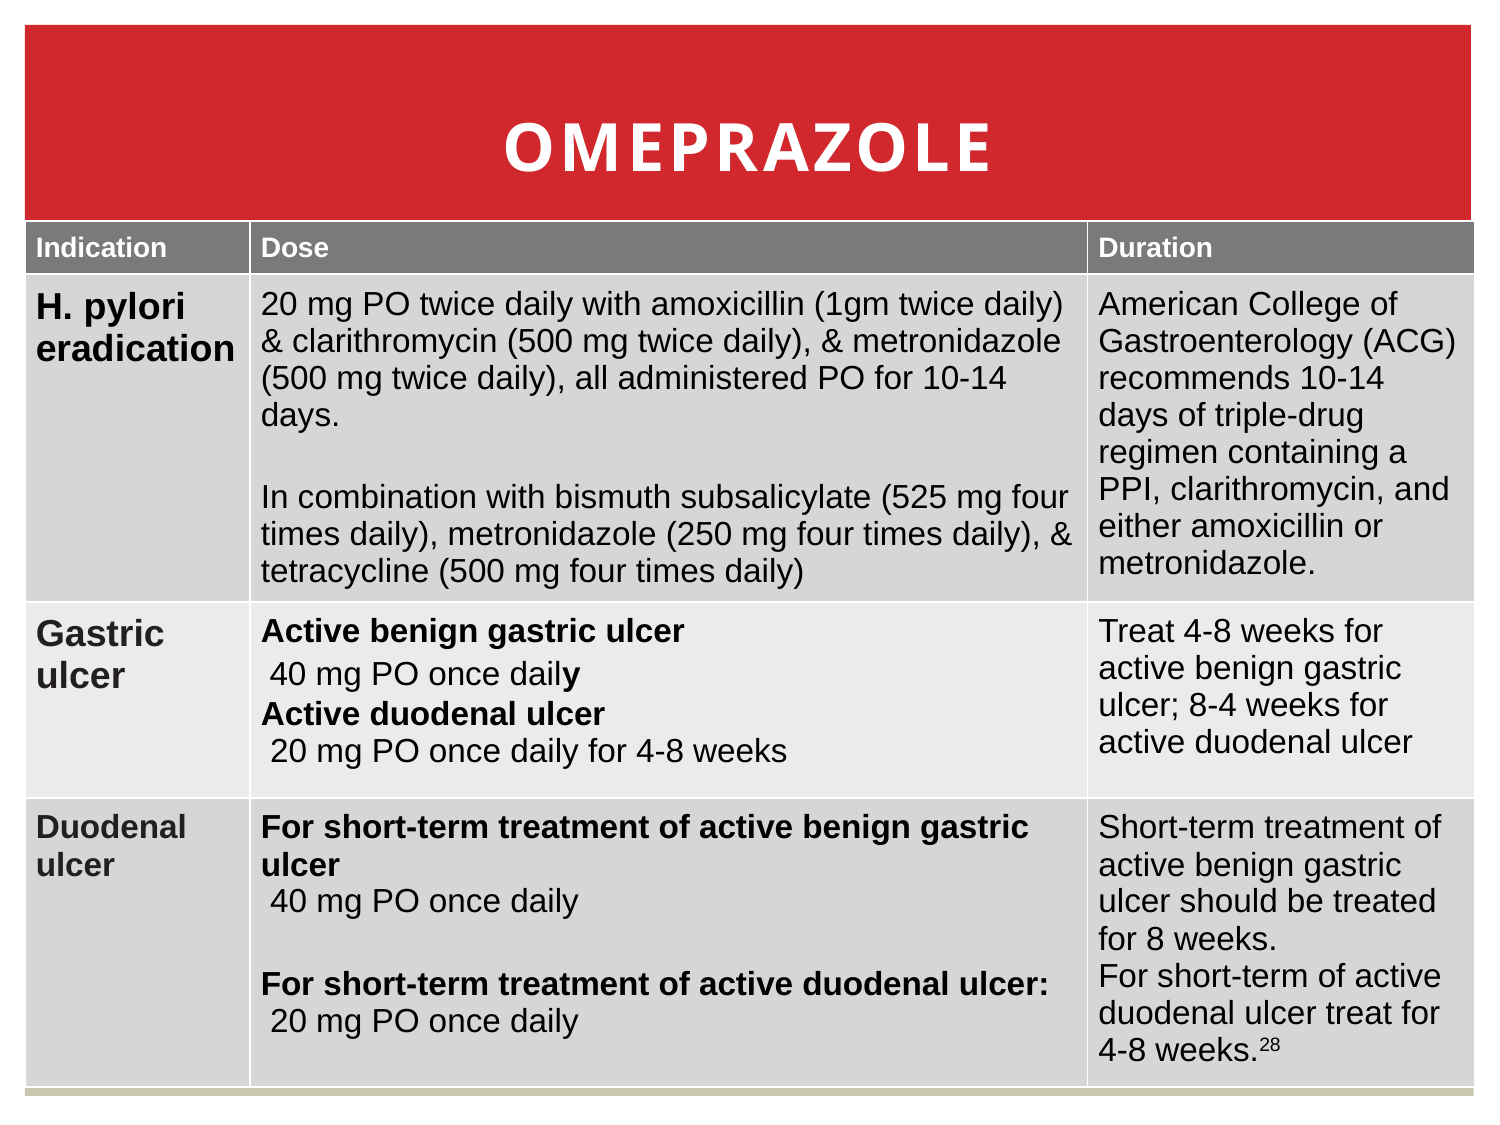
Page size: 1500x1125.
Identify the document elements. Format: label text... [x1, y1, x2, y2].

table_cell H. pylori eradication [26, 275, 249, 601]
table_header Dose [251, 222, 1087, 273]
title Omeprazole [62, 58, 1438, 220]
table_header Indication [26, 222, 249, 273]
table_cell Gastric ulcer [26, 603, 249, 797]
table_cell For short-term treatment of active benign gastric ulcer 40 mg PO once daily For short-term treatment of active duodenal ulcer: 20 mg PO once daily [251, 799, 1087, 1086]
table_cell Short-term treatment of active benign gastric ulcer should be treated for 8 weeks. For short-term of active duodenal ulcer treat for 4-8 weeks.28 [1088, 799, 1474, 1086]
table_cell Active benign gastric ulcer 40 mg PO once daily Active duodenal ulcer 20 mg PO once daily for 4-8 weeks [251, 603, 1087, 797]
table_cell American College of Gastroenterology (ACG) recommends 10-14 days of triple-drug regimen containing a PPI, clarithromycin, and either amoxicillin or metronidazole. [1088, 275, 1474, 601]
table_cell Duodenal ulcer [26, 799, 249, 1086]
table_header Duration [1088, 222, 1474, 273]
table_cell Treat 4-8 weeks for active benign gastric ulcer; 8-4 weeks for active duodenal ulcer [1088, 603, 1474, 797]
table_cell 20 mg PO twice daily with amoxicillin (1gm twice daily) & clarithromycin (500 mg twice daily), & metronidazole (500 mg twice daily), all administered PO for 10-14 days. In combination with bismuth subsalicylate (525 mg four times daily), metronidazole (250 mg four times daily), & tetracycline (500 mg four times daily) [251, 275, 1087, 601]
